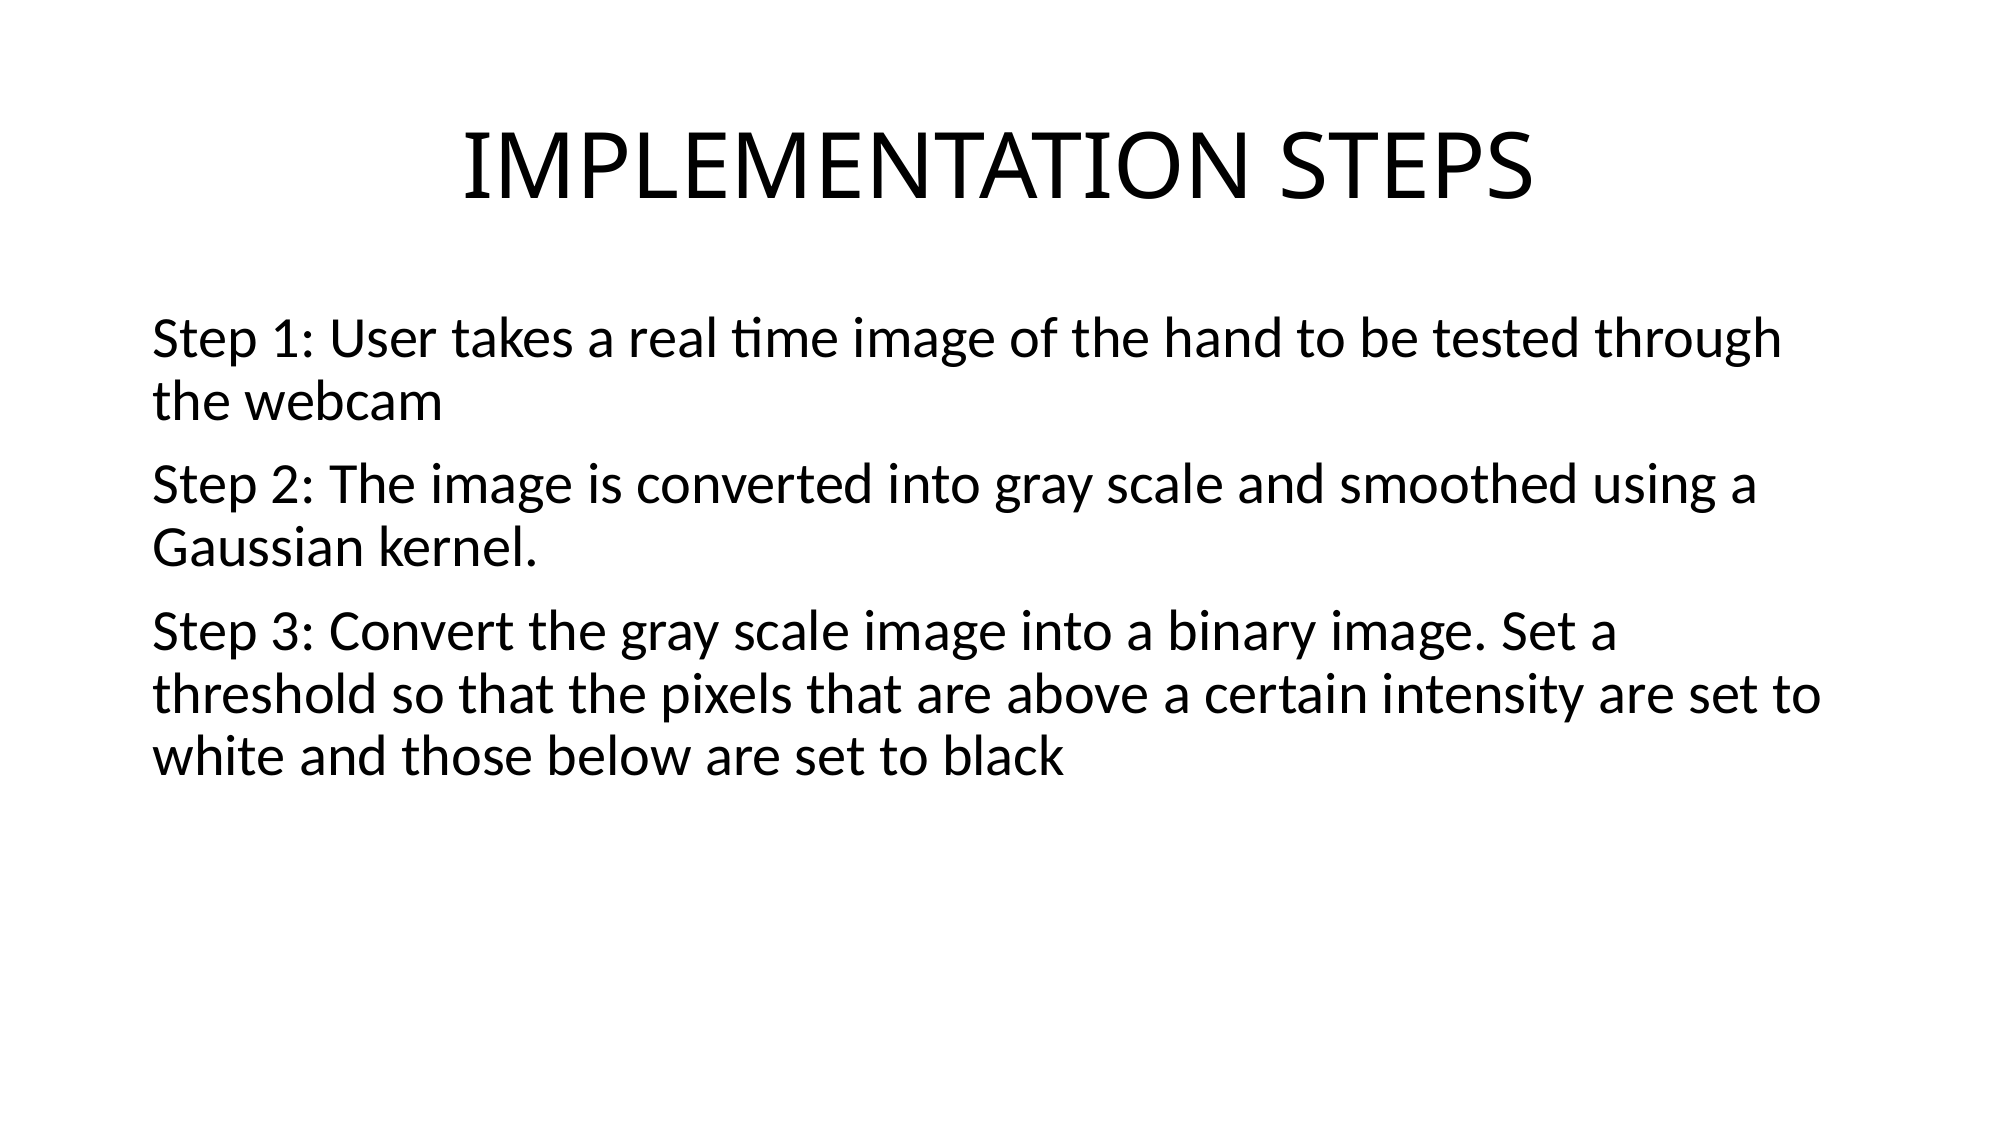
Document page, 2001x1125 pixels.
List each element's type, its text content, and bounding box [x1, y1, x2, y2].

list Step 1: User takes a real time image of the hand to be tested through the webcam Step 2: The image is converted into gray scale and smoothed using a Gaussian kernel. Step 3: Convert the gray scale image into a binary image. Set a threshold so that the pixels that are above a certain intensity are set to white and those below are set to black [137, 299, 1863, 1014]
title IMPLEMENTATION STEPS [137, 59, 1863, 278]
